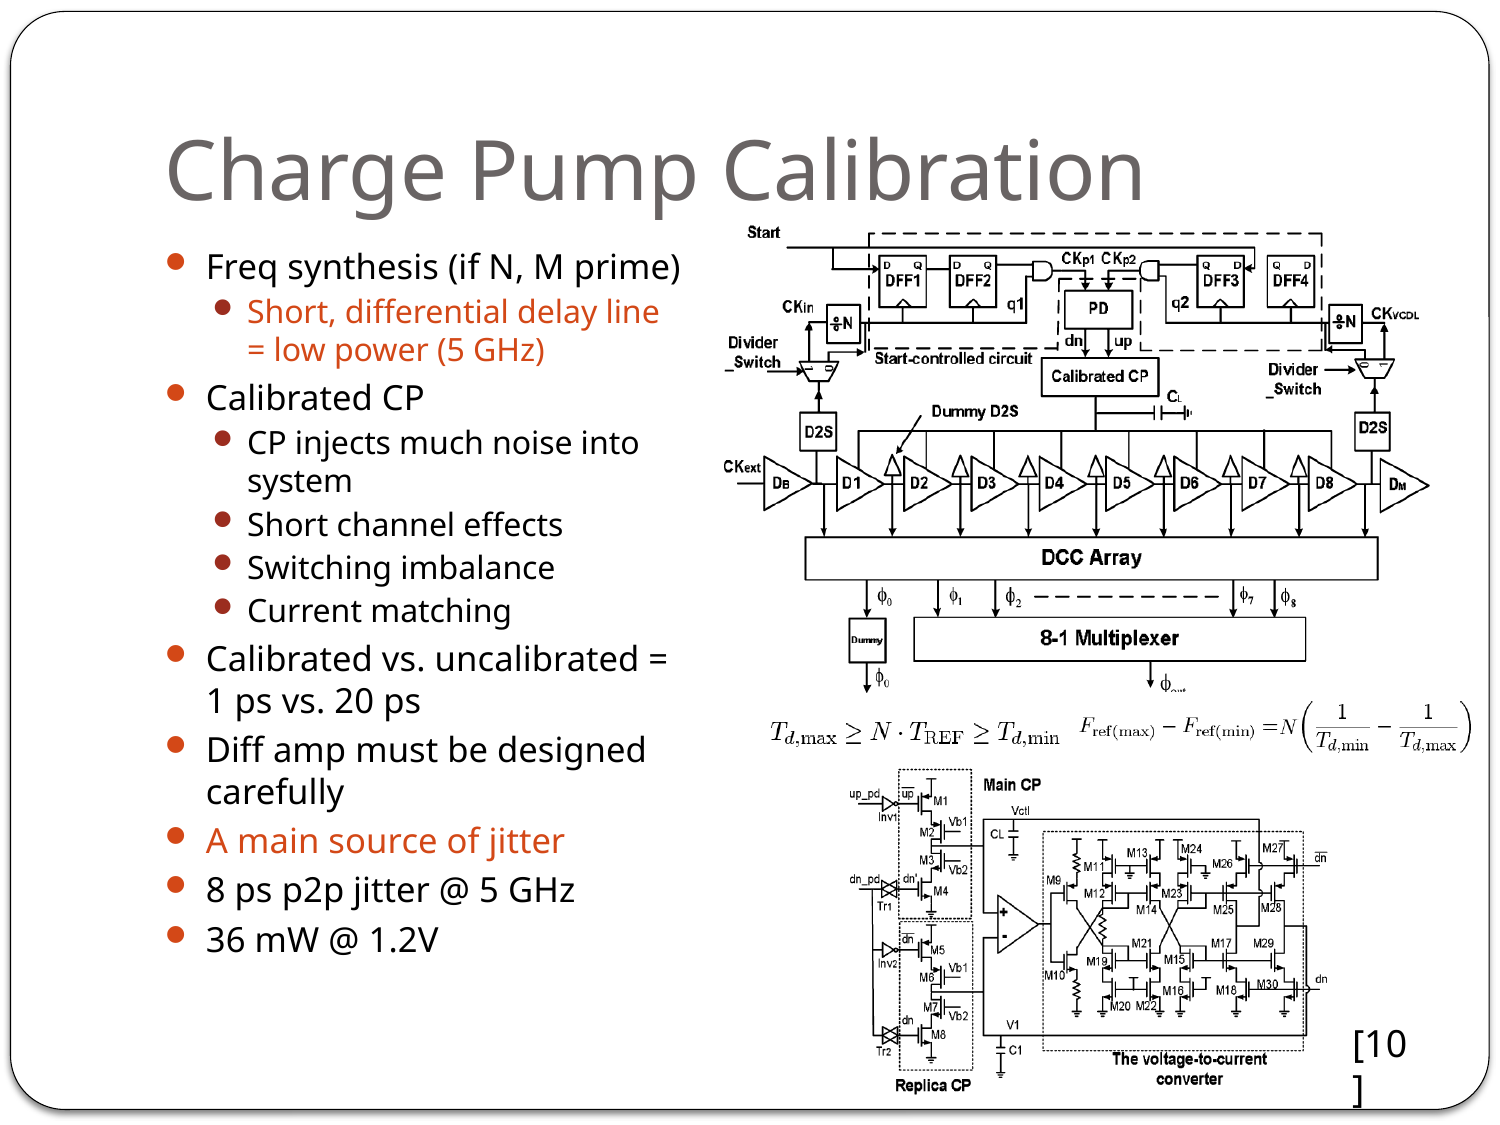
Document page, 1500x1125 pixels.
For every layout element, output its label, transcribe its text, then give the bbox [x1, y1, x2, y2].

text_box [10] [1337, 1012, 1425, 1118]
title Charge Pump Calibration [150, 45, 1425, 233]
picture [712, 212, 1473, 1100]
list Freq synthesis (if N, M prime) Short, differential delay line = low power (5 GHz) Calibrated CP CP injects much noise into system Short channel effects Switching imbalance Current matching Calibrated vs. uncalibrated = 1 ps vs. 20 ps Diff amp must be designed carefully A main source of jitter 8 ps p2p jitter @ 5 GHz 36 mW @ 1.2V [150, 237, 700, 988]
